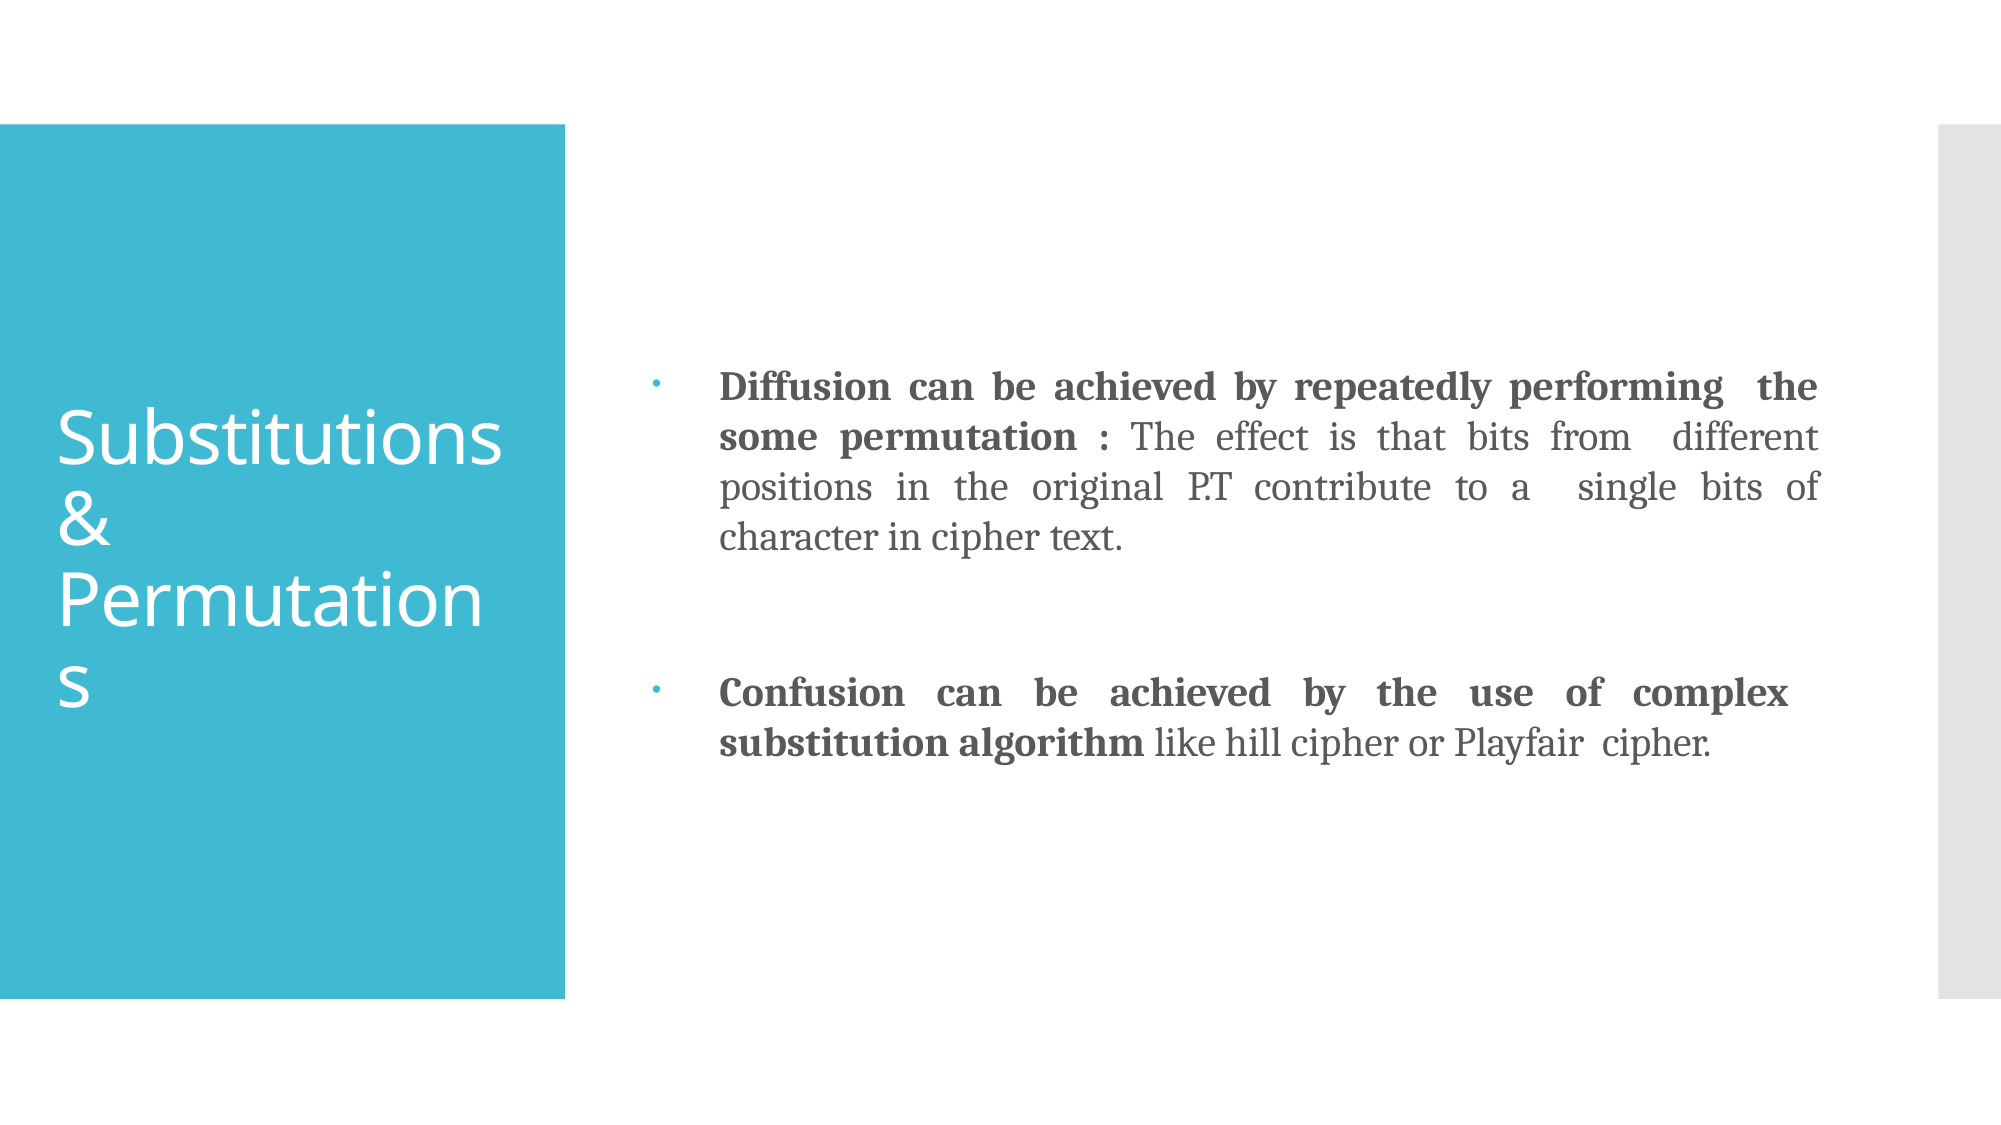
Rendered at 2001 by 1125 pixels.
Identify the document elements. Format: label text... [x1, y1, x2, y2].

list Diffusion can be achieved by repeatedly performing the some permutation : The effect is that bits from different positions in the original P.T contribute to a single bits of character in cipher text. Confusion can be achieved by the use of complex substitution algorithm like hill cipher or Playfair cipher. [634, 141, 1835, 982]
title Substitutions & Permutations [41, 184, 525, 940]
